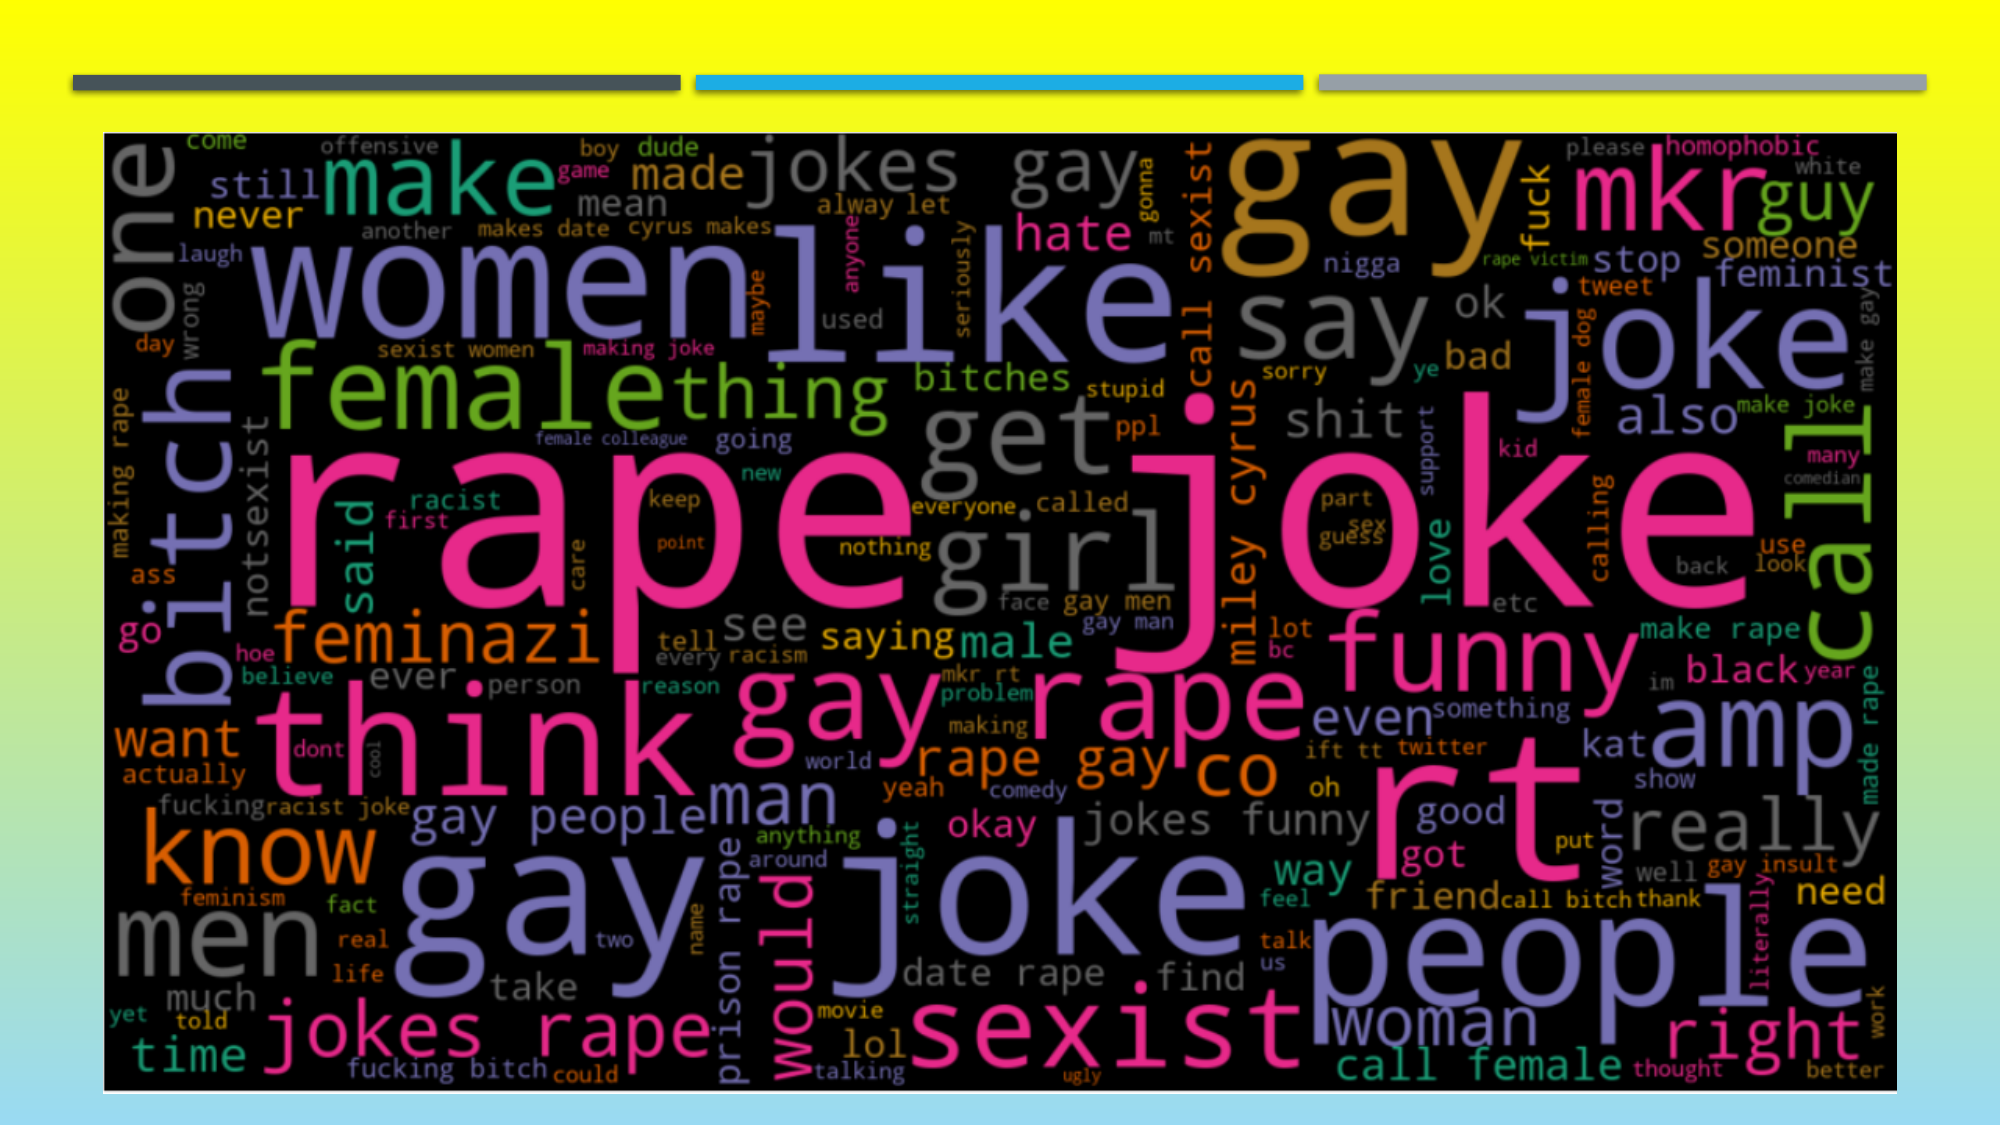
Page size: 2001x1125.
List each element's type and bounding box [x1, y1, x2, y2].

picture [102, 132, 1898, 1095]
